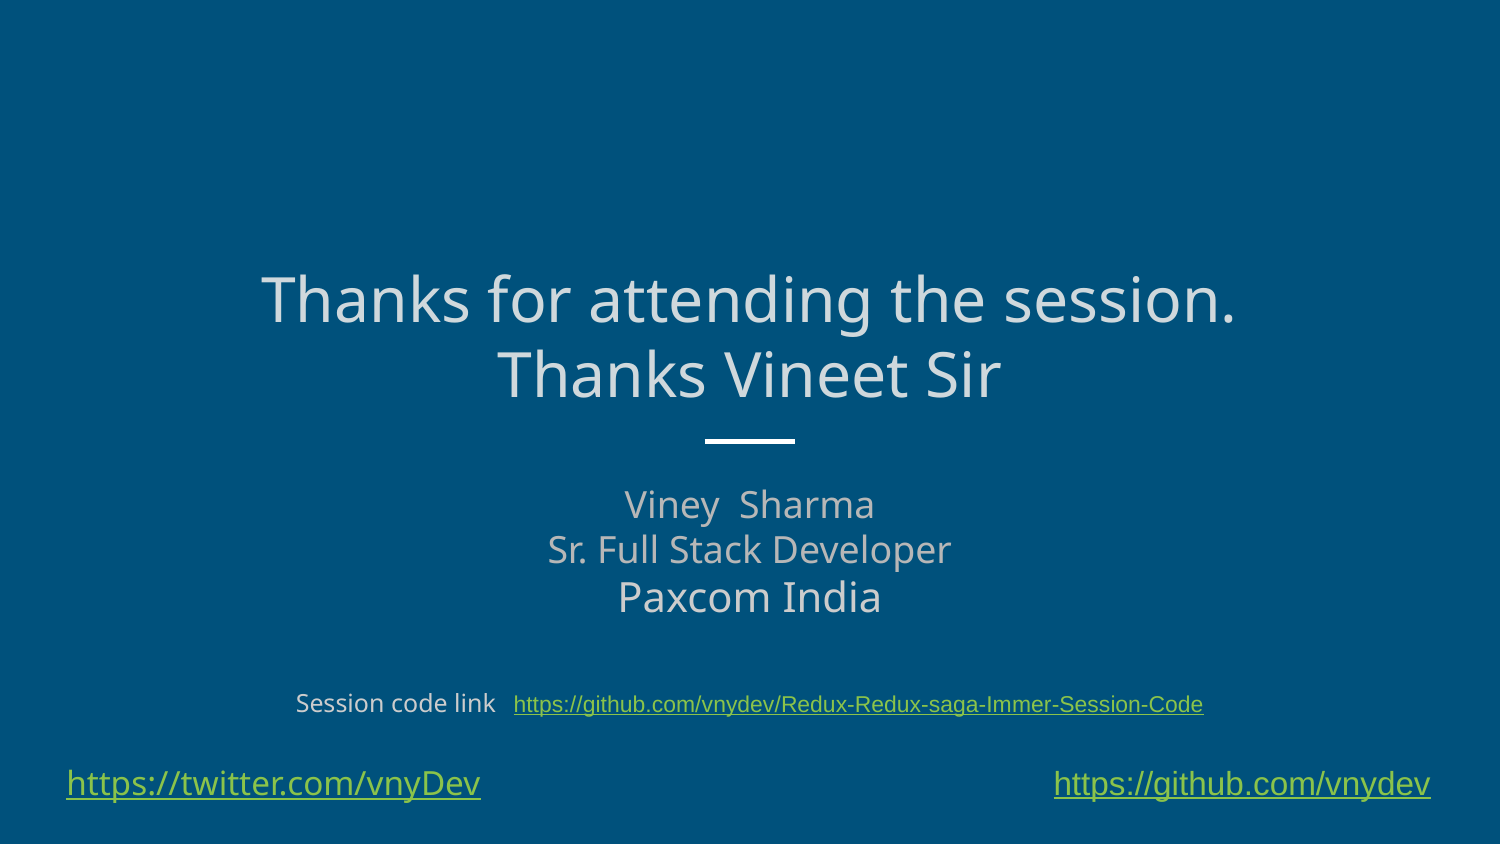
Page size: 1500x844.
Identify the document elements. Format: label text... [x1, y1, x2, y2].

picture [799, 703, 808, 709]
picture [1192, 702, 1202, 708]
picture [857, 697, 866, 711]
text_box https://github.com/vnydev [1038, 746, 1451, 818]
picture [1033, 703, 1042, 709]
title Thanks for attending the session. Thanks Vineet Sir [126, 272, 1374, 398]
text_box https://twitter.com/vnyDev [51, 746, 506, 818]
picture [312, 701, 322, 709]
picture [485, 694, 490, 711]
picture [1076, 702, 1086, 708]
picture [873, 703, 882, 709]
picture [783, 697, 792, 711]
list Viney Sharma Sr. Full Stack Developer Paxcom India Session code link https://github.com/vnydev/Redux-Redux-saga-Immer-Session-Code [126, 465, 1374, 624]
picture [436, 701, 446, 709]
picture [752, 703, 761, 709]
